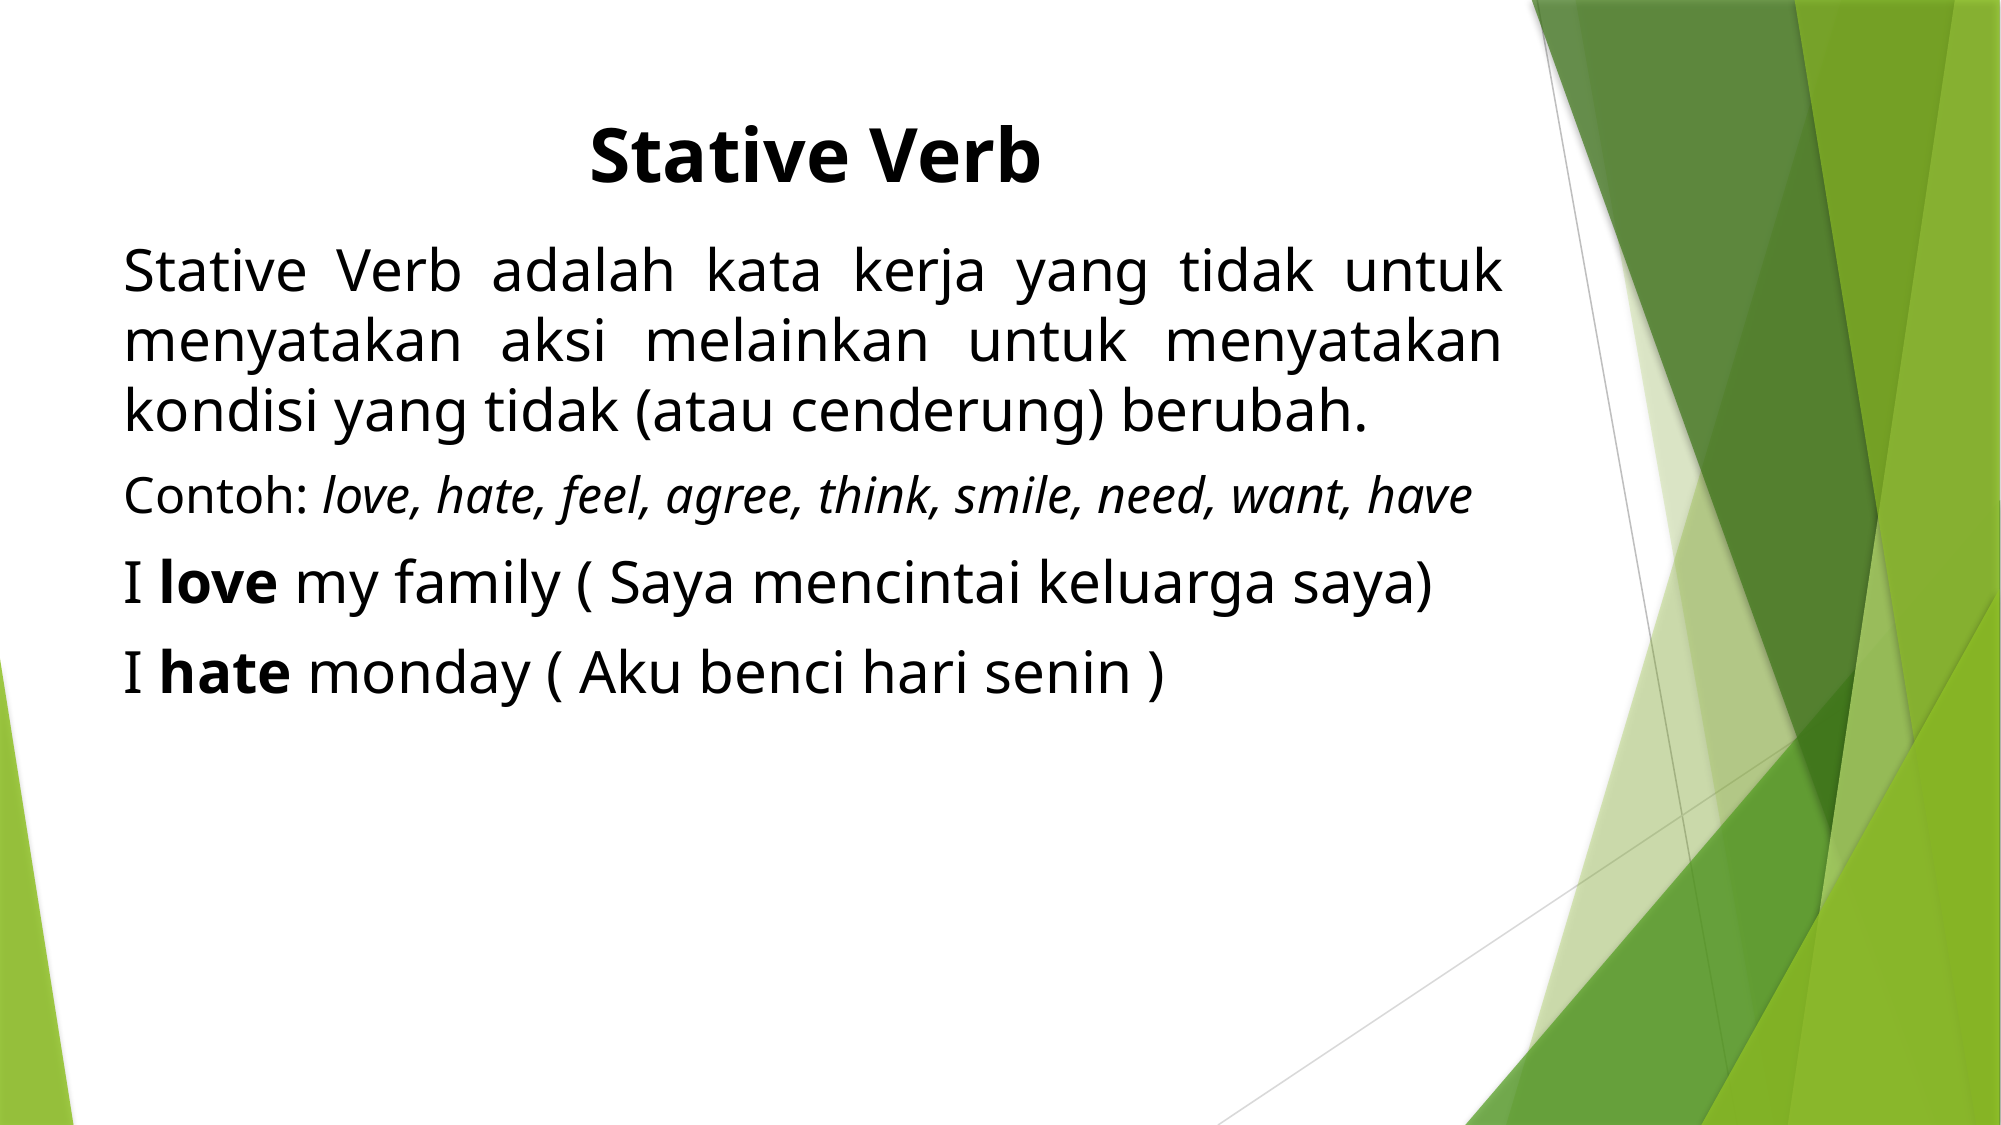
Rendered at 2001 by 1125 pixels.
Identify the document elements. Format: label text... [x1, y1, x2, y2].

list Stative Verb adalah kata kerja yang tidak untuk menyatakan aksi melainkan untuk menyatakan kondisi yang tidak (atau cenderung) berubah. Contoh: love, hate, feel, agree, think, smile, need, want, have I love my family ( Saya mencintai keluarga saya) I hate monday ( Aku benci hari senin ) [109, 226, 1520, 970]
title Stative Verb [111, 99, 1522, 207]
